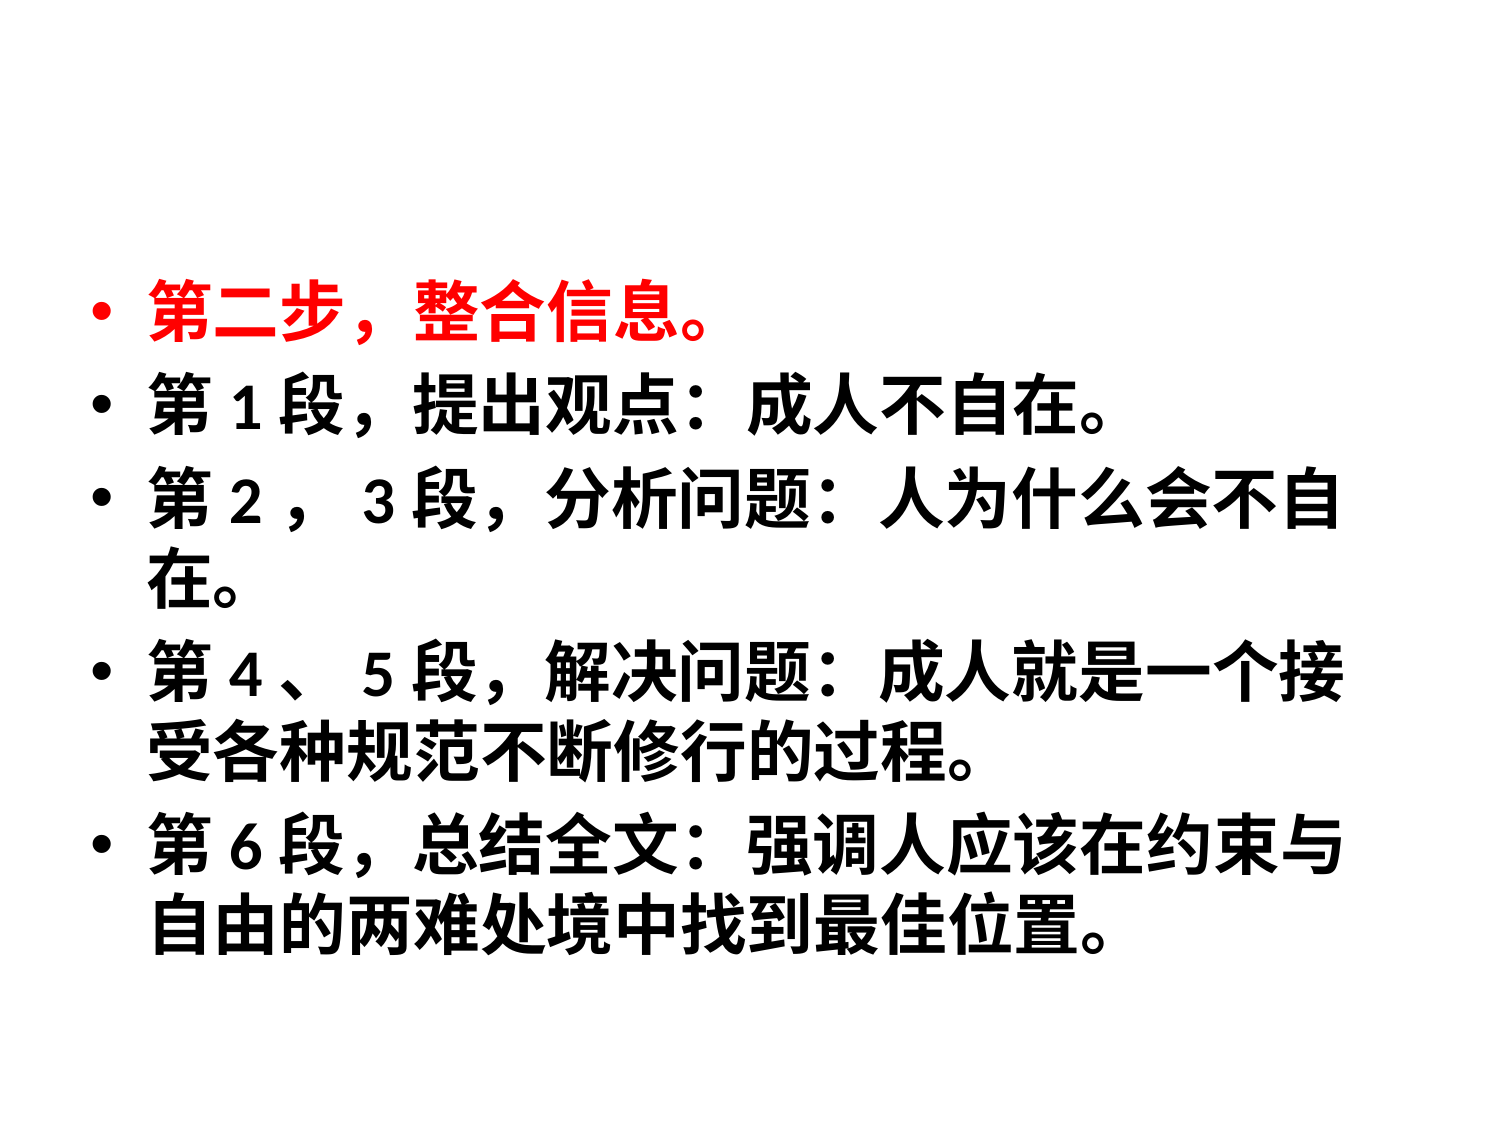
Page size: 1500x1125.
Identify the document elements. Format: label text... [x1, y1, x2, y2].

list 第二步，整合信息。 第1段，提出观点：成人不自在。 第2，3段，分析问题：人为什么会不自在。 第4、5段，解决问题：成人就是一个接受各种规范不断修行的过程。 第6段，总结全文：强调人应该在约束与自由的两难处境中找到最佳位置。 [75, 262, 1425, 1005]
